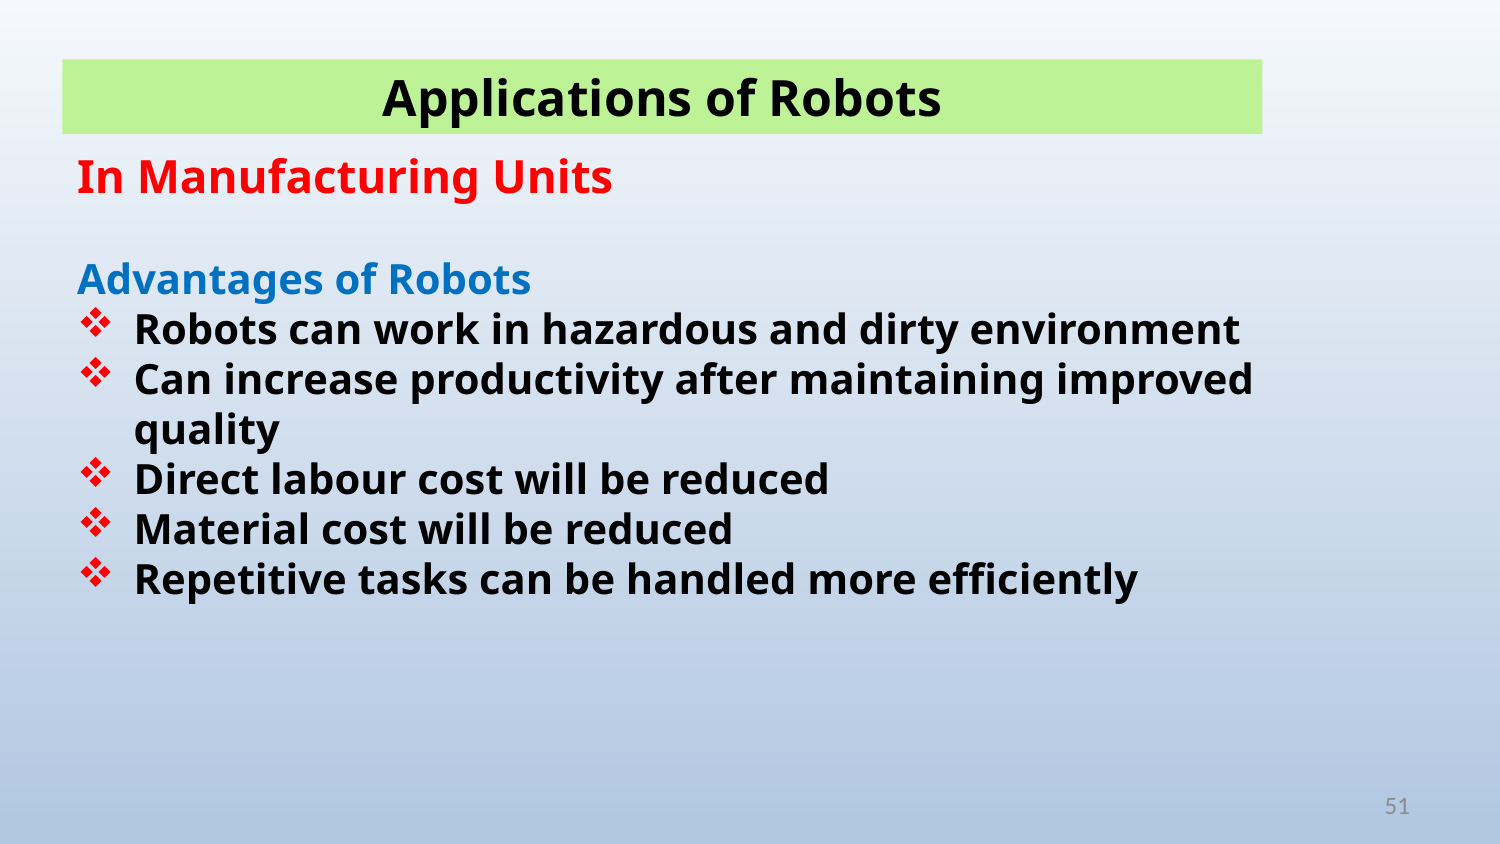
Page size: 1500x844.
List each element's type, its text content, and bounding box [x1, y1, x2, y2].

text_box Applications of Robots [60, 57, 1264, 136]
text_box In Manufacturing Units Advantages of Robots Robots can work in hazardous and dirty environment Can increase productivity after maintaining improved quality Direct labour cost will be reduced Material cost will be reduced Repetitive tasks can be handled more efficiently [62, 140, 1325, 844]
slide_number 51 [1325, 782, 1425, 827]
